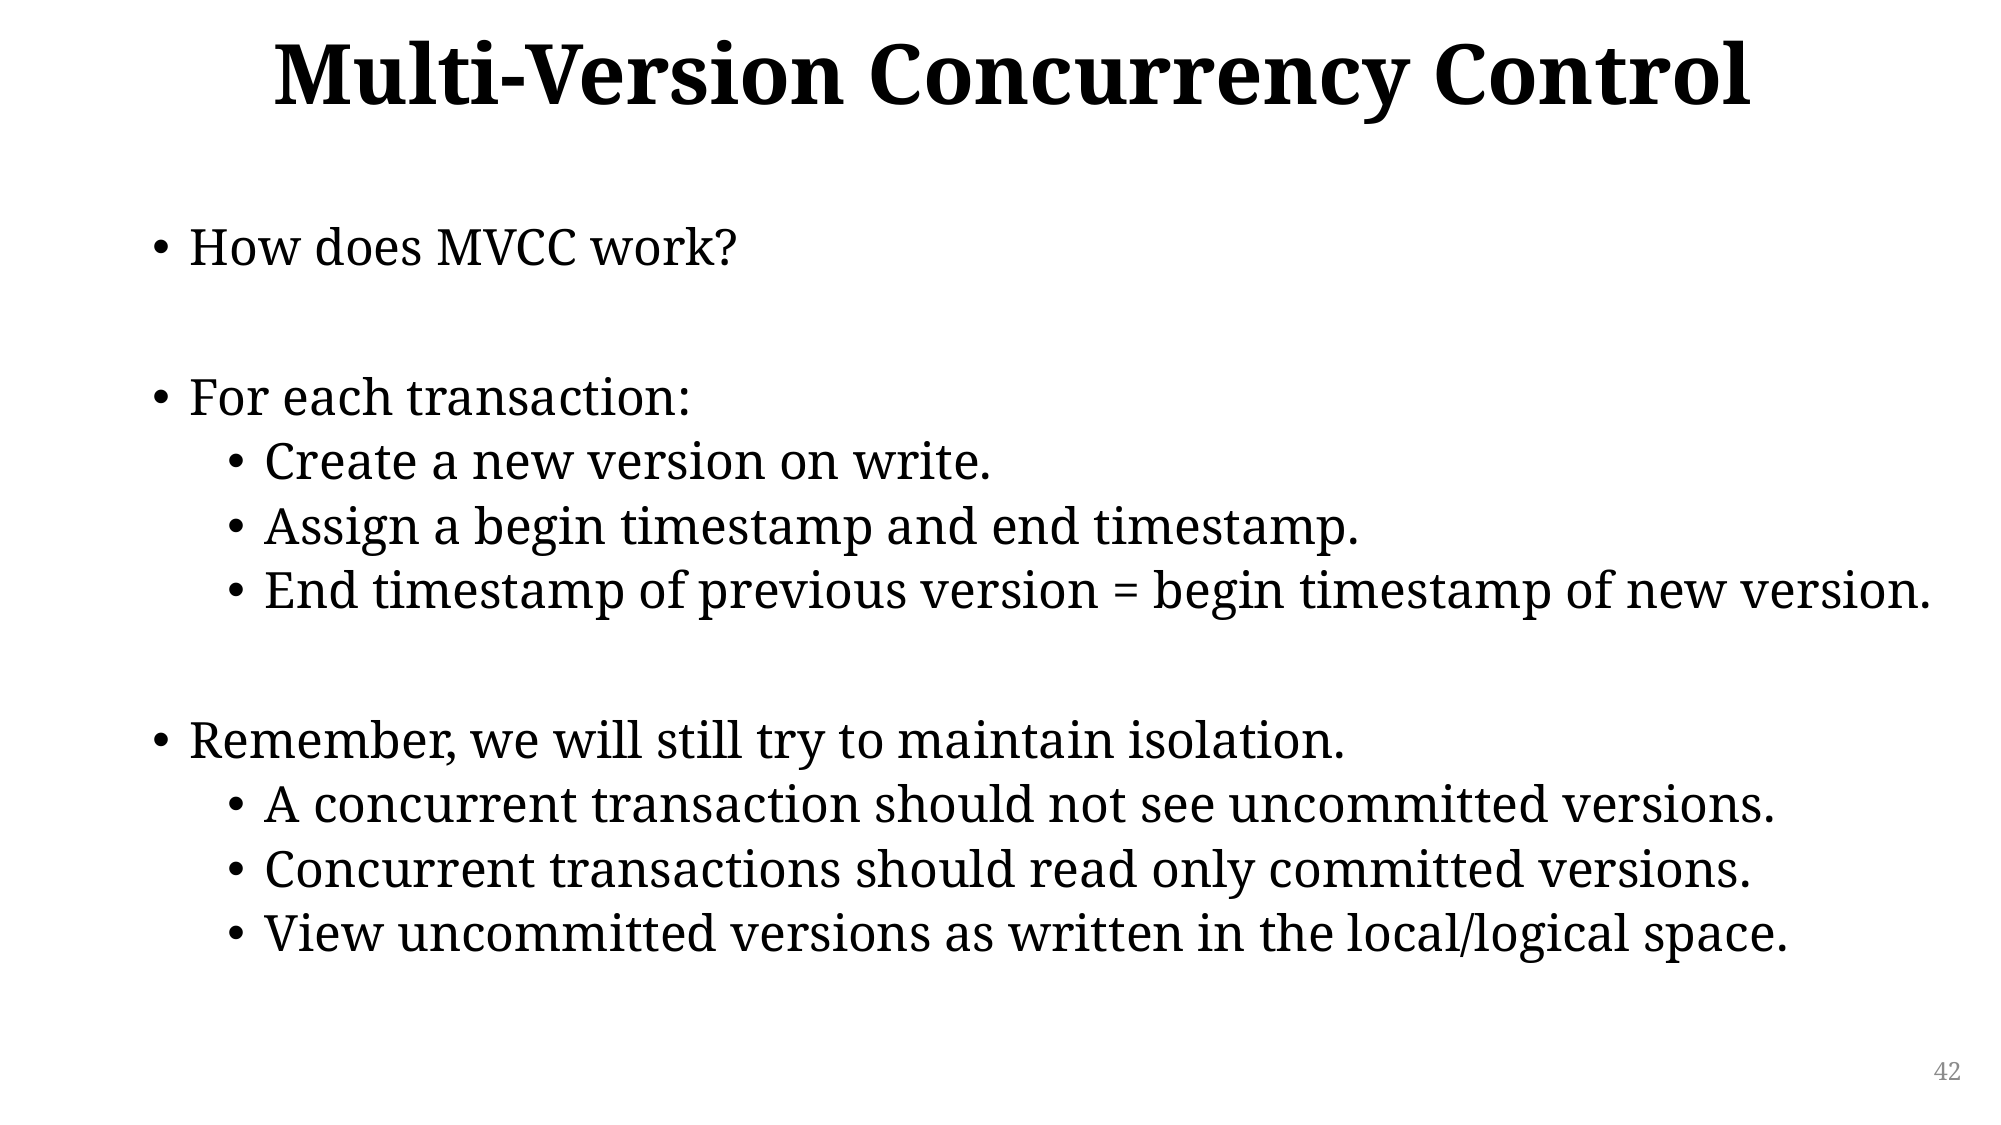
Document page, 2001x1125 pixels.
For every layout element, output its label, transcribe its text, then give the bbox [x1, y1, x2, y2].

title Multi-Version Concurrency Control [150, 3, 1876, 152]
list How does MVCC work? For each transaction: Create a new version on write. Assign a begin timestamp and end timestamp. End timestamp of previous version = begin timestamp of new version. Remember, we will still try to maintain isolation. A concurrent transaction should not see uncommitted versions. Concurrent transactions should read only committed versions. View uncommitted versions as written in the local/logical space. [137, 215, 1950, 1043]
slide_number 42 [1526, 1042, 1977, 1103]
